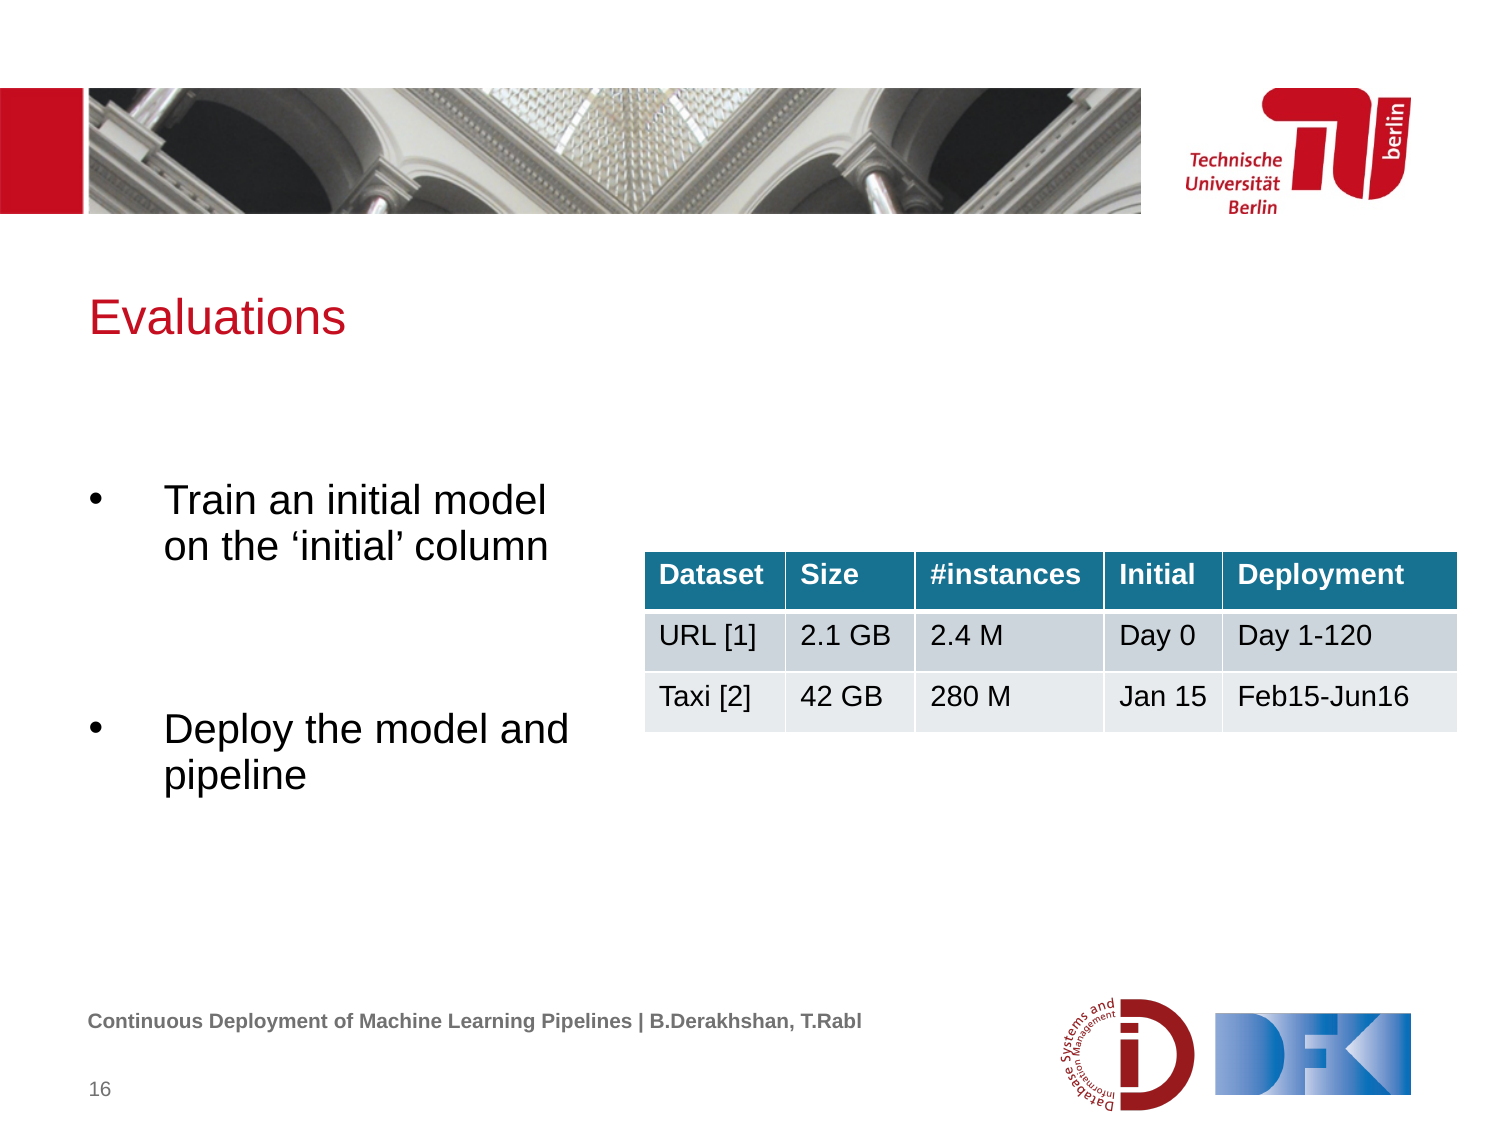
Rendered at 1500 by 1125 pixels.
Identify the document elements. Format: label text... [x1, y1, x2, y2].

table_header Initial [1105, 552, 1222, 609]
table_header Size [786, 552, 914, 609]
picture [1048, 973, 1210, 1125]
table_cell Day 1-120 [1223, 614, 1457, 671]
table_cell 2.4 M [916, 614, 1103, 671]
table_cell Jan 15 [1105, 673, 1222, 732]
picture [1186, 88, 1411, 214]
table_header Dataset [645, 552, 785, 609]
table_cell 42 GB [786, 673, 914, 732]
slide_number 16 [88, 1075, 798, 1101]
title Evaluations [88, 281, 1412, 345]
list Train an initial model on the ‘initial’ column Deploy the model and pipeline [88, 385, 597, 984]
table_header #instances [916, 552, 1103, 609]
table_cell Day 0 [1105, 614, 1222, 671]
table_cell URL [1] [645, 614, 785, 671]
footer Continuous Deployment of Machine Learning Pipelines | B.Derakhshan, T.Rabl [87, 1007, 915, 1067]
table_header Deployment [1223, 552, 1457, 609]
table_cell 280 M [916, 673, 1103, 732]
table_cell Feb15-Jun16 [1223, 673, 1457, 732]
table_cell 2.1 GB [786, 614, 914, 671]
picture [0, 88, 1141, 214]
table_cell Taxi [2] [645, 673, 785, 732]
